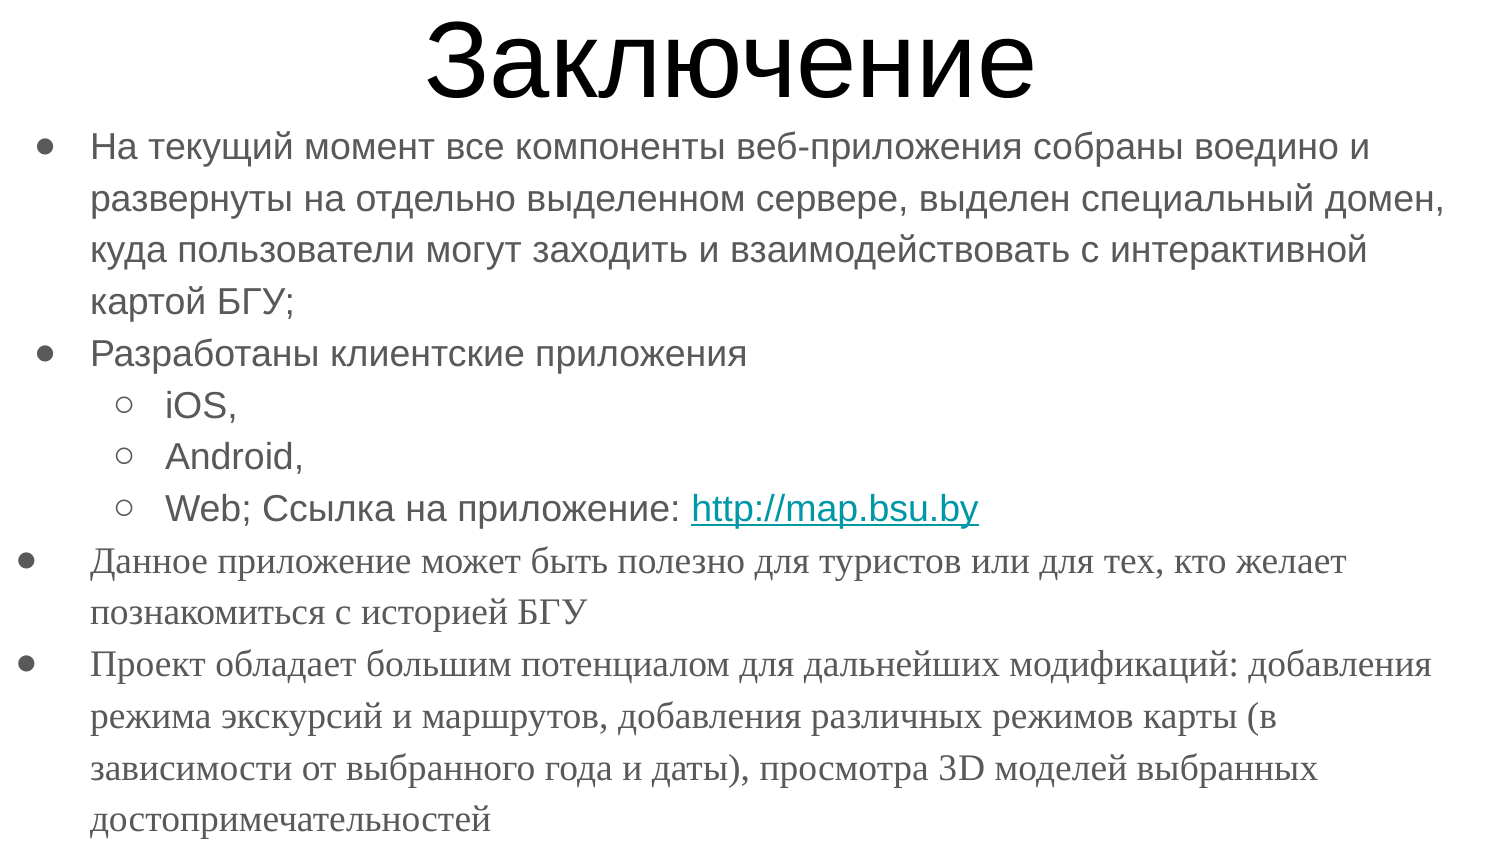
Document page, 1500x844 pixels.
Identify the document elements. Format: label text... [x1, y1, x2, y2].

title Заключение [409, 0, 1091, 100]
list На текущий момент все компоненты веб-приложения собраны воедино и развернуты на отдельно выделенном сервере, выделен специальный домен, куда пользователи могут заходить и взаимодействовать с интерактивной картой БГУ; Разработаны клиентские приложения iOS, Android, Web; Ссылка на приложение: http://map.bsu.by Данное приложение может быть полезно для туристов или для тех, кто желает познакомиться с историей БГУ Проект обладает большим потенциалом для дальнейших модификаций: добавления режима экскурсий и маршрутов, добавления различных режимов карты (в зависимости от выбранного года и даты), просмотра 3D моделей выбранных достопримечательностей [0, 100, 1500, 826]
